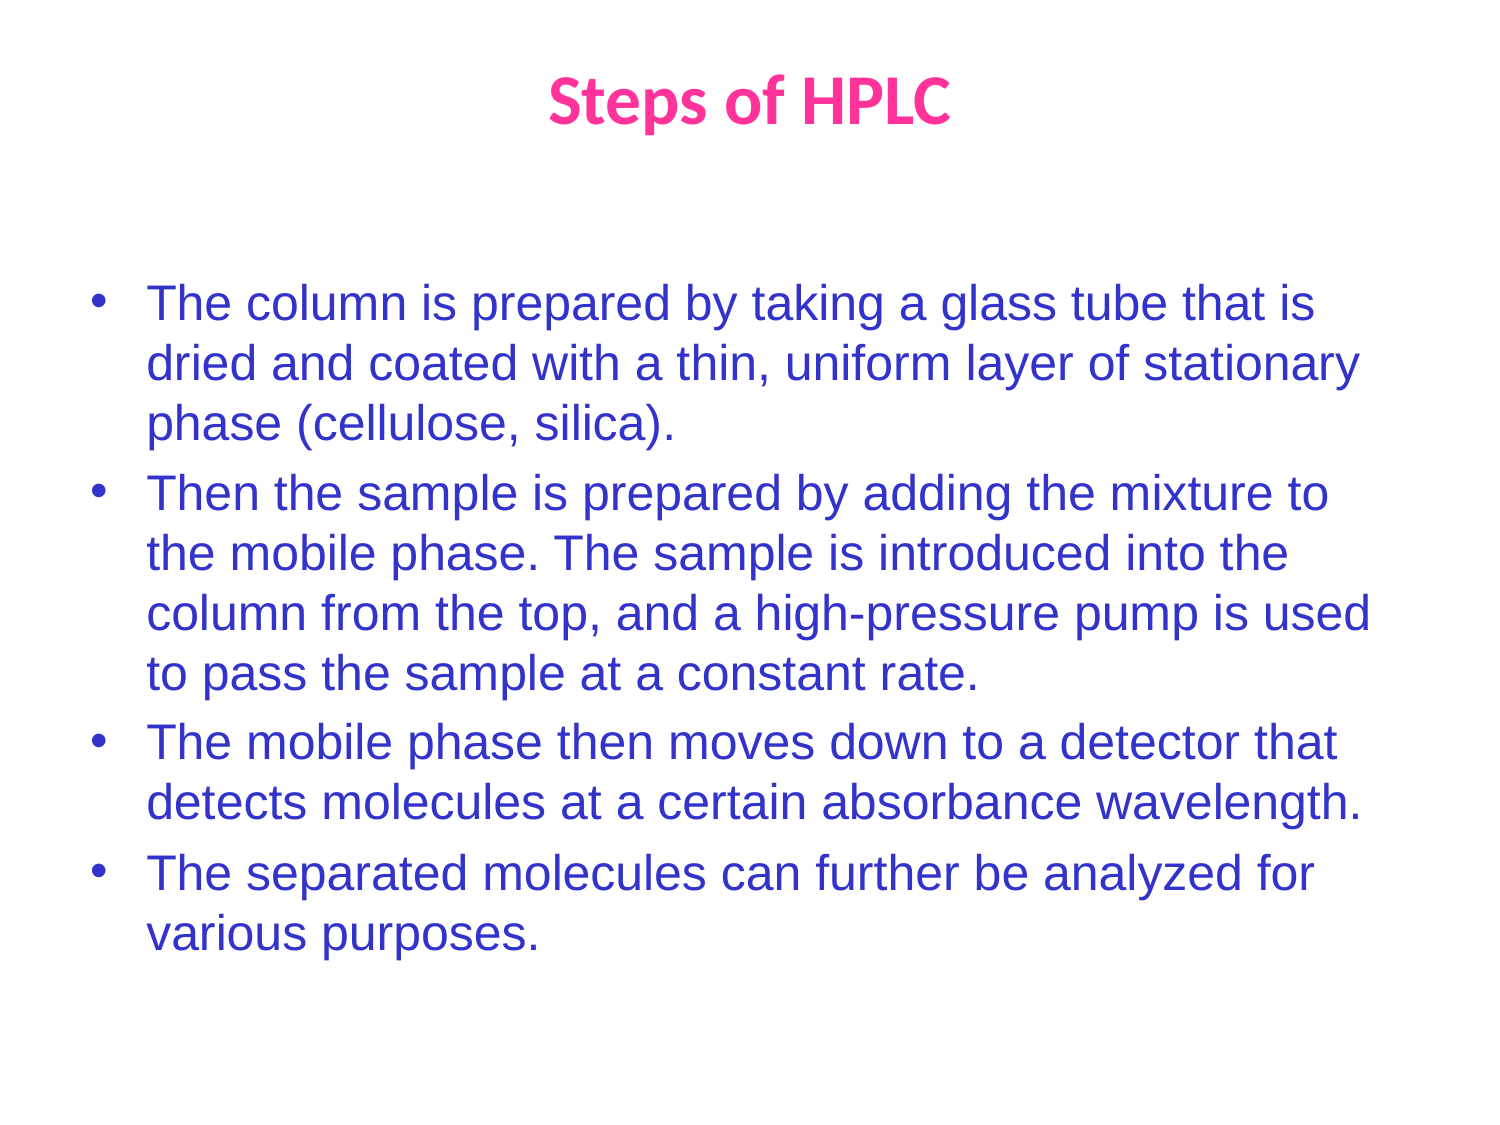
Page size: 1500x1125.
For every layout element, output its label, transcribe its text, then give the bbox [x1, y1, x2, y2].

title Steps of HPLC [75, 45, 1425, 233]
list The column is prepared by taking a glass tube that is dried and coated with a thin, uniform layer of stationary phase (cellulose, silica). Then the sample is prepared by adding the mixture to the mobile phase. The sample is introduced into the column from the top, and a high-pressure pump is used to pass the sample at a constant rate. The mobile phase then moves down to a detector that detects molecules at a certain absorbance wavelength. The separated molecules can further be analyzed for various purposes. [75, 262, 1425, 1005]
